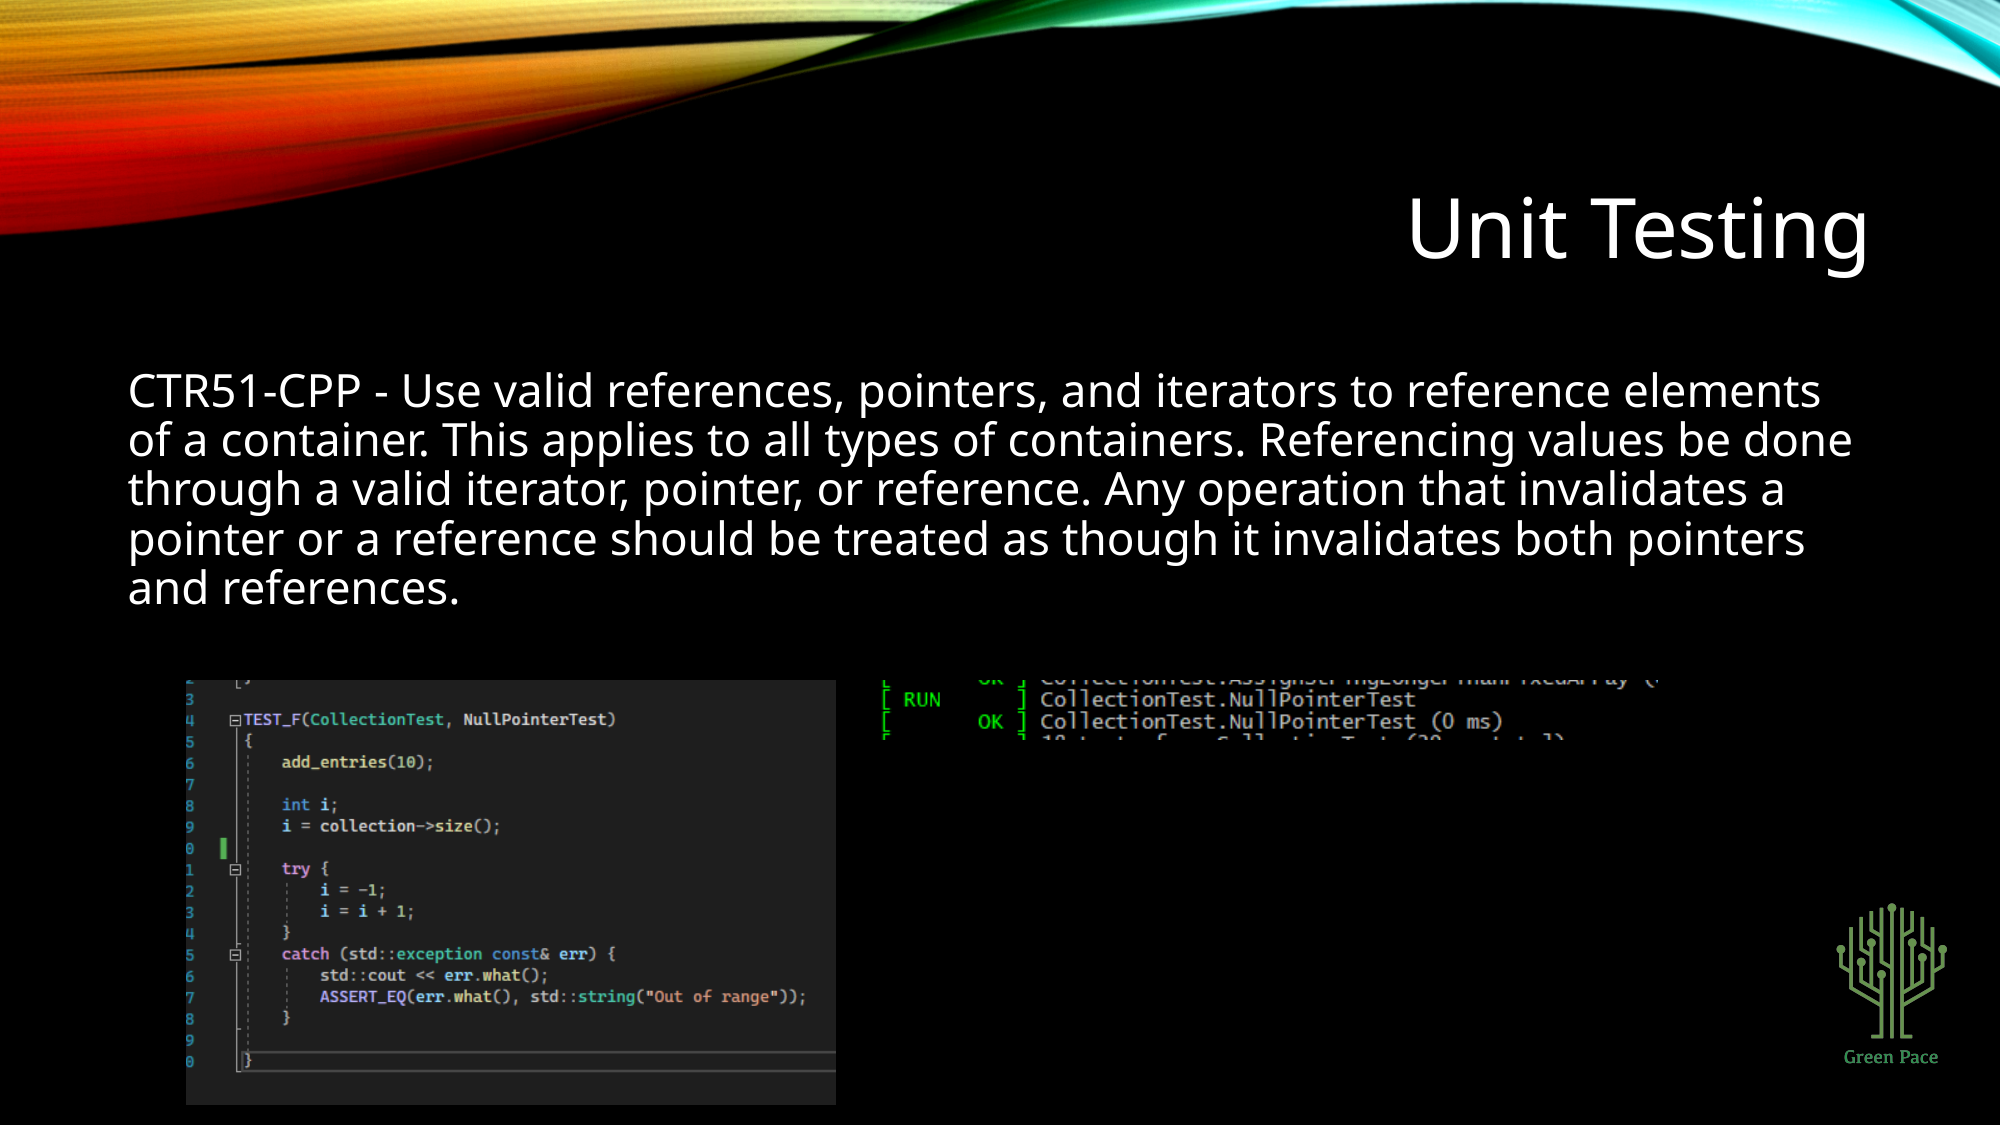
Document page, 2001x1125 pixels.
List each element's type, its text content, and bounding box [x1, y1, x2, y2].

picture [186, 679, 836, 1105]
picture [0, 0, 2000, 237]
list CTR51-CPP - Use valid references, pointers, and iterators to reference elements of a container. This applies to all types of containers. Referencing values be done through a valid iterator, pointer, or reference. Any operation that invalidates a pointer or a reference should be treated as though it invalidates both pointers and references. [112, 360, 1888, 1021]
picture [879, 679, 1658, 740]
picture [1817, 892, 1964, 1082]
title Unit Testing [474, 125, 1888, 338]
